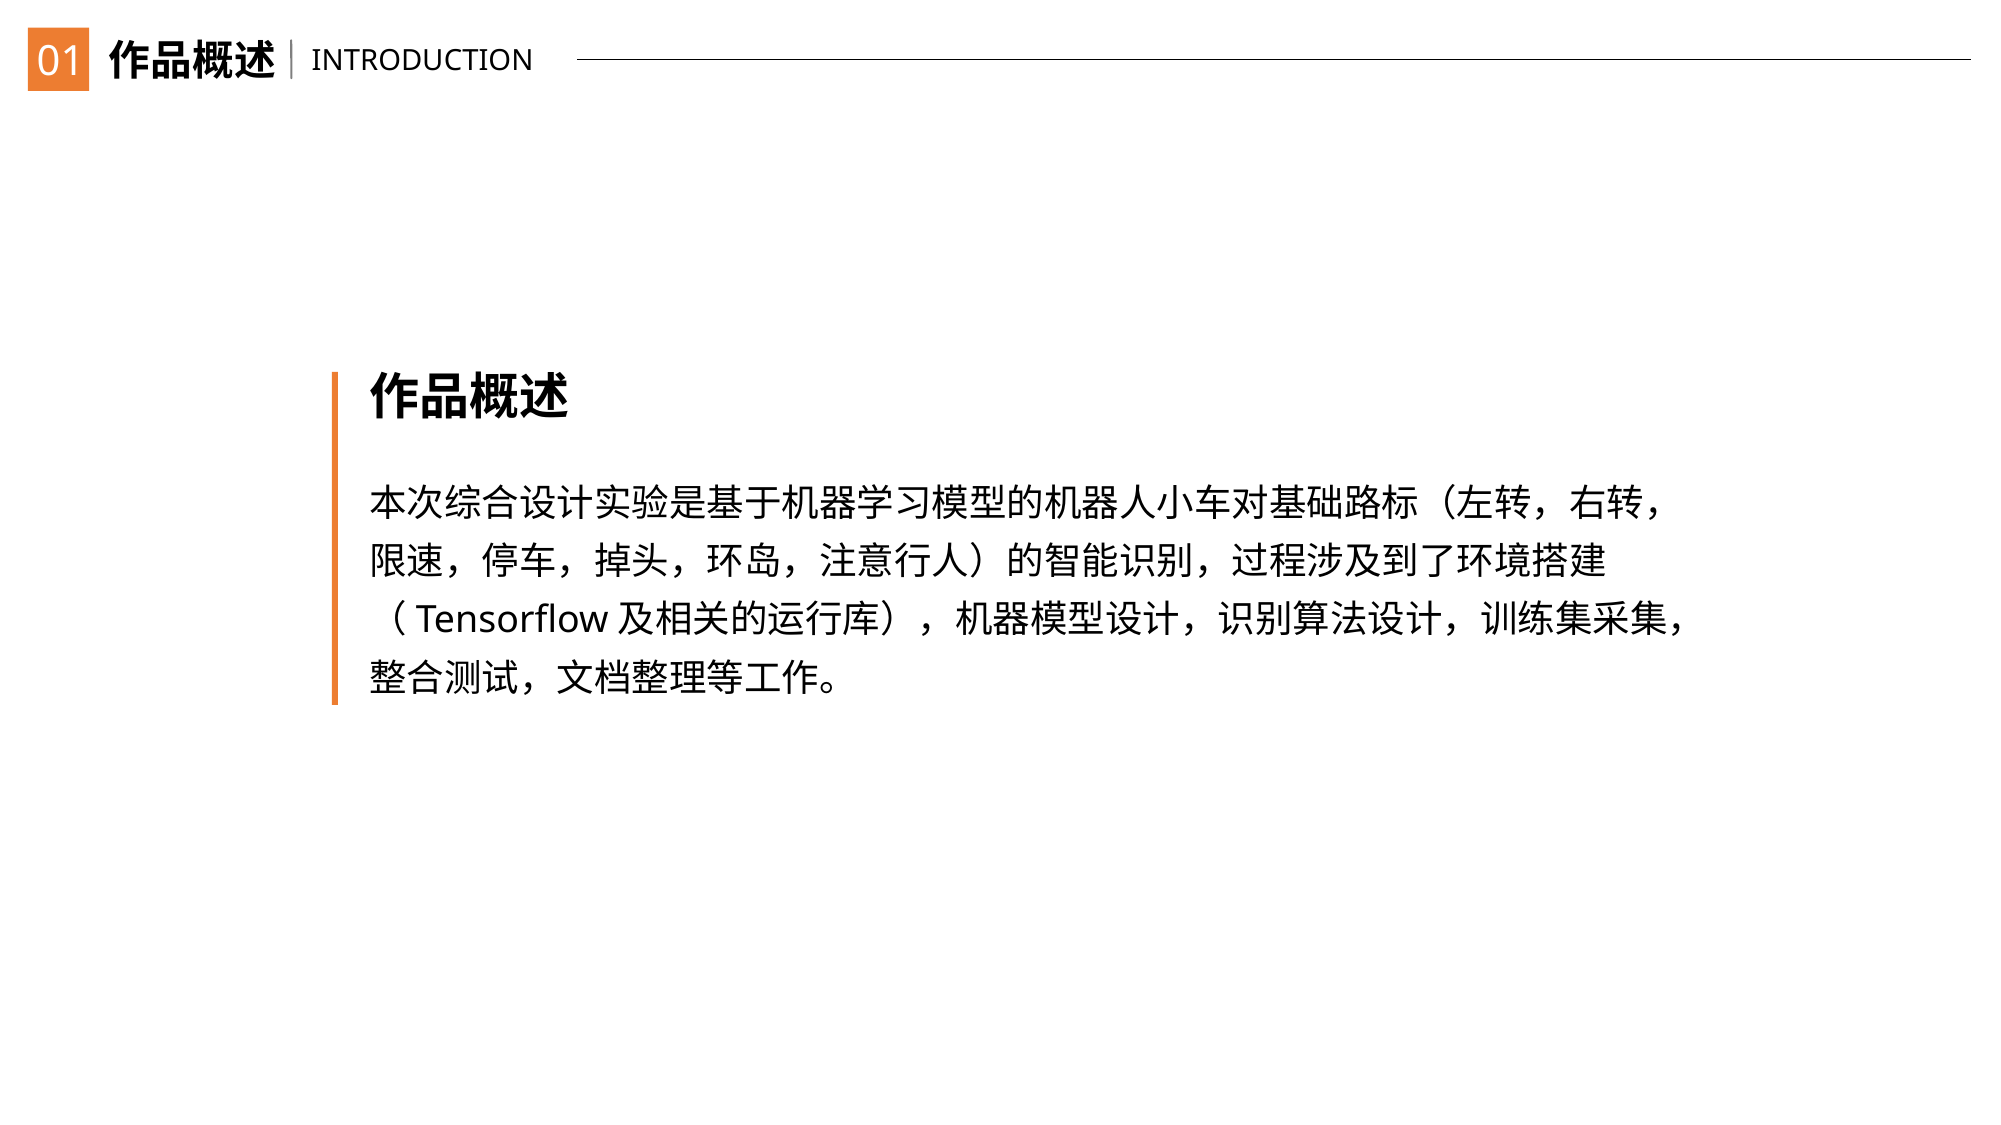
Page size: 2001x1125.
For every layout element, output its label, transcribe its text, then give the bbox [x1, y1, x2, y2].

text_box 作品概述 [132, 26, 301, 92]
text_box 01 [0, 26, 132, 92]
text_box [331, 371, 339, 706]
text_box 作品概述 [354, 357, 688, 432]
text_box 本次综合设计实验是基于机器学习模型的机器人小车对基础路标（左转，右转，限速，停车，掉头，环岛，注意行人）的智能识别，过程涉及到了环境搭建（Tensorflow及相关的运行库），机器模型设计，识别算法设计，训练集采集，整合测试，文档整理等工作。 [354, 457, 1713, 707]
text_box INTRODUCTION [289, 33, 549, 84]
